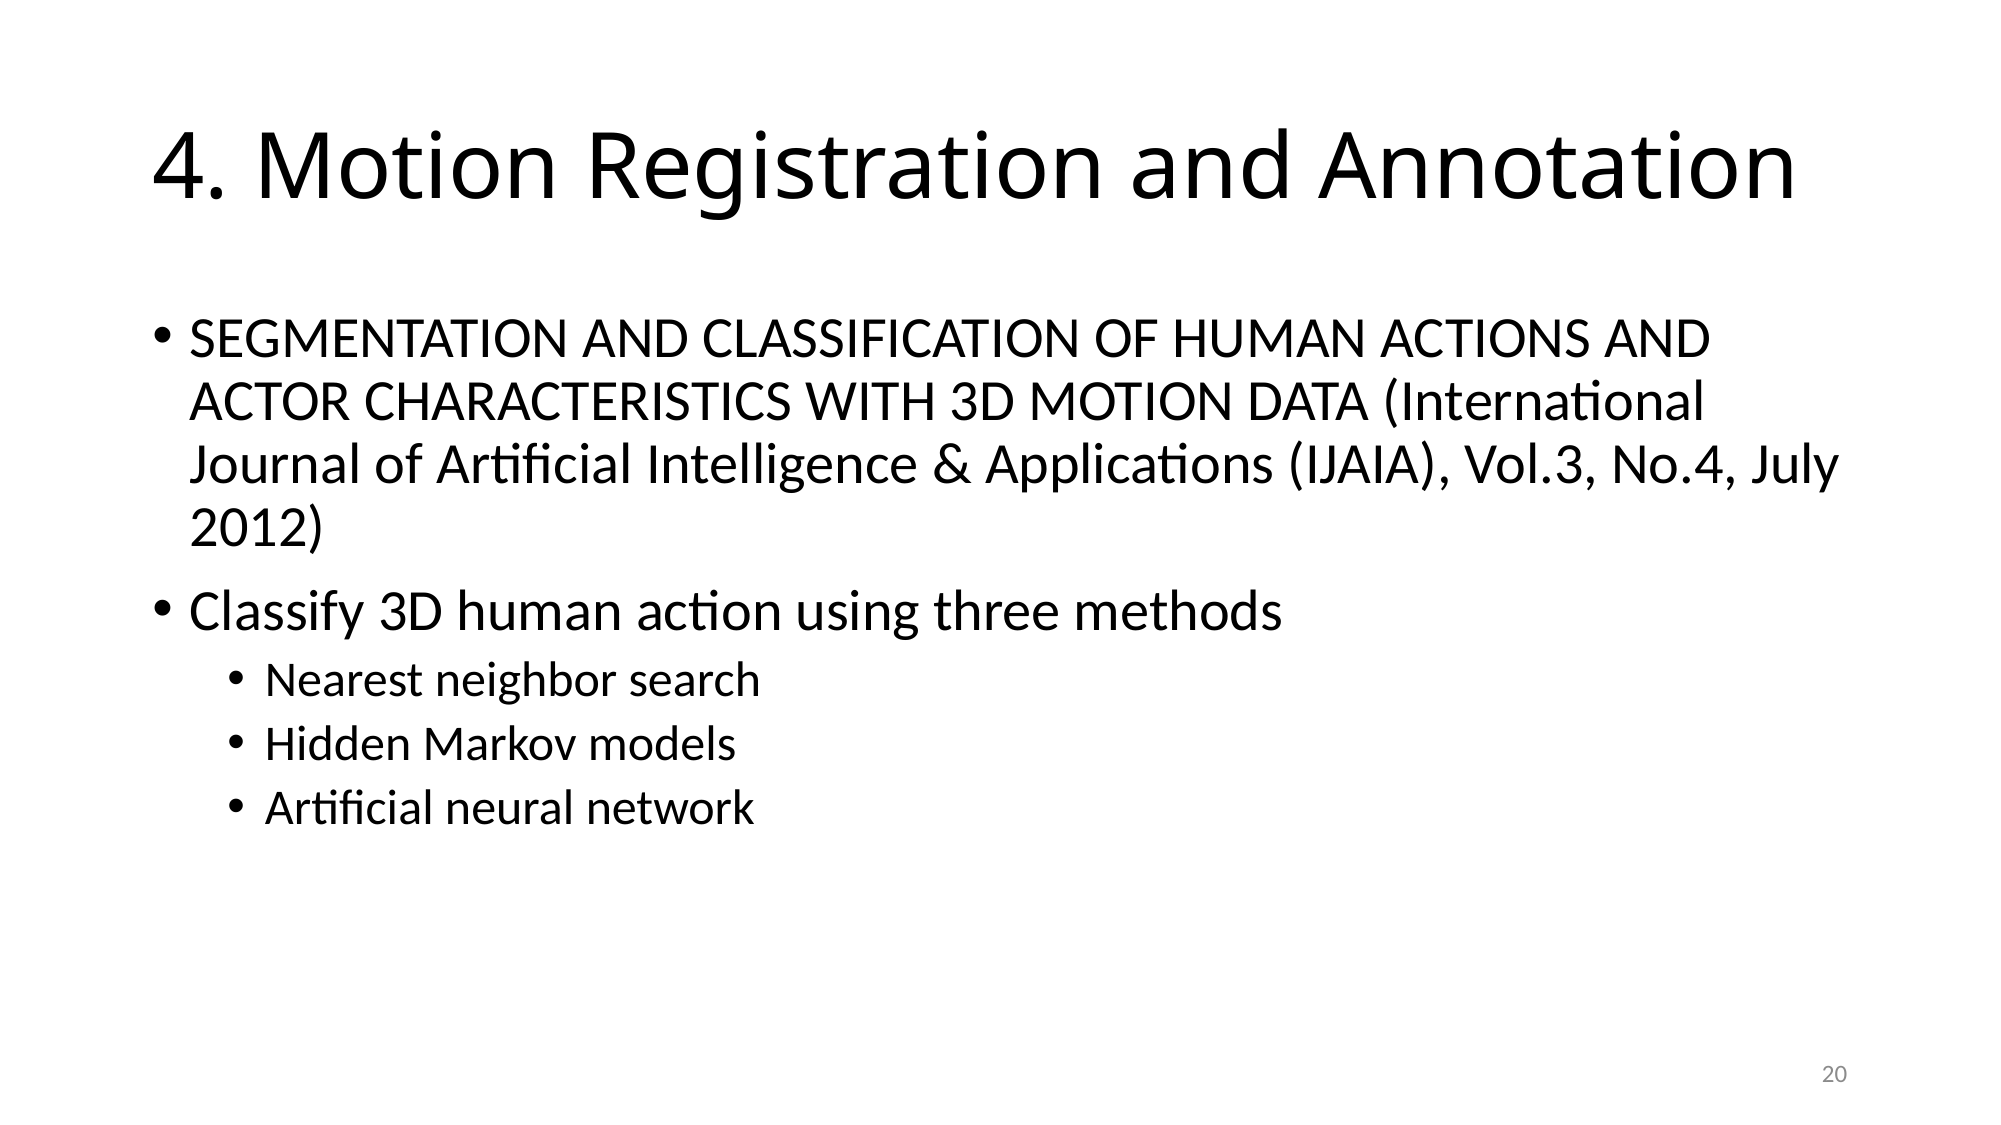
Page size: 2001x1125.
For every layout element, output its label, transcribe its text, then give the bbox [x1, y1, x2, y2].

list SEGMENTATION AND CLASSIFICATION OF HUMAN ACTIONS AND ACTOR CHARACTERISTICS WITH 3D MOTION DATA (International Journal of Artificial Intelligence & Applications (IJAIA), Vol.3, No.4, July 2012) Classify 3D human action using three methods Nearest neighbor search Hidden Markov models Artificial neural network [137, 299, 1863, 1014]
title 4. Motion Registration and Annotation [137, 59, 1863, 278]
slide_number 21 [1412, 1042, 1863, 1103]
